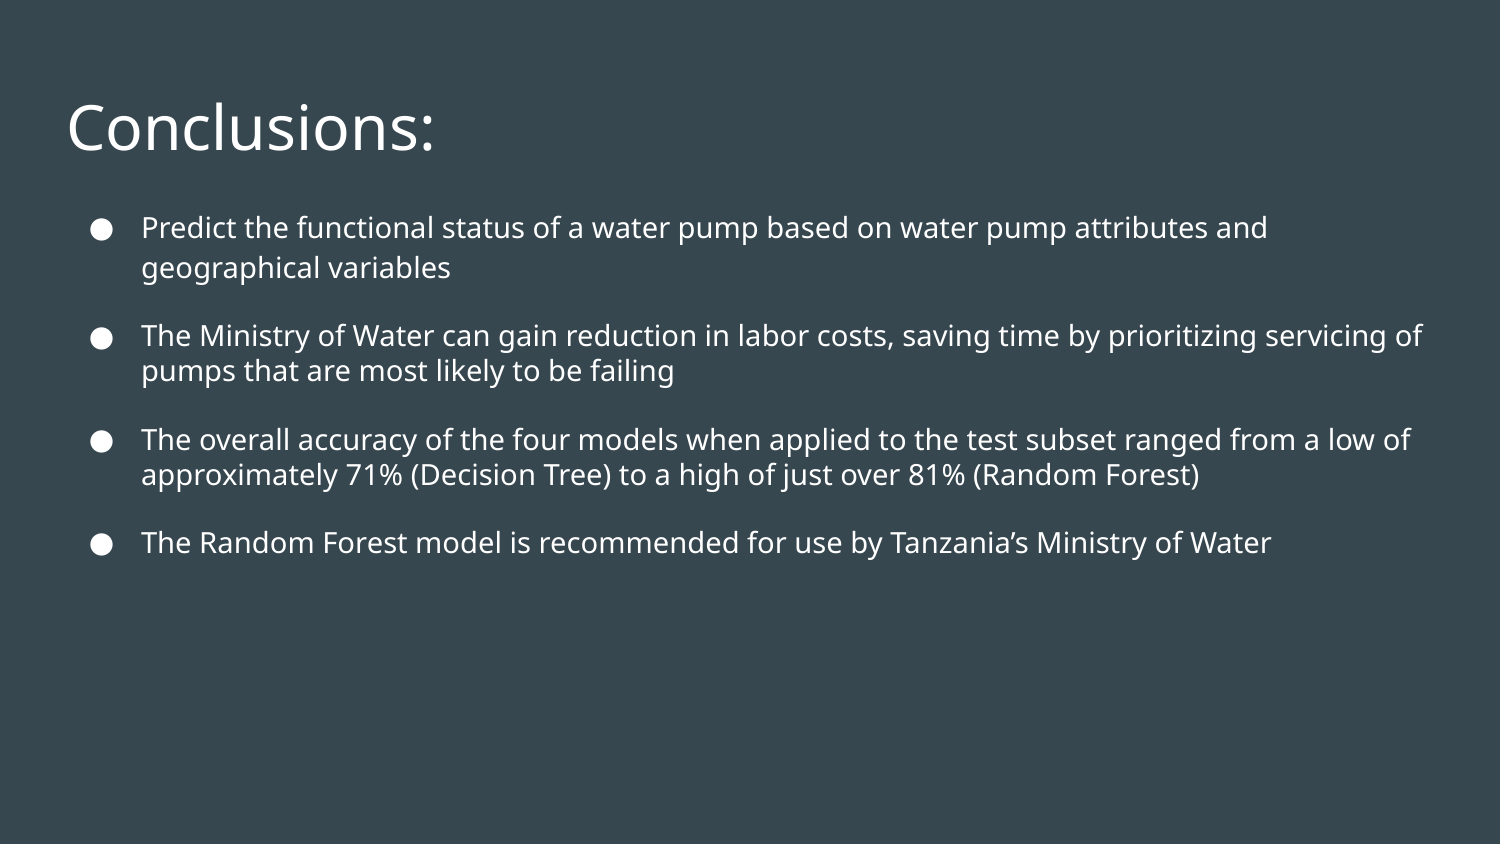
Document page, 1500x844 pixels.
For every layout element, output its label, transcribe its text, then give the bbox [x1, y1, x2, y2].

title Conclusions: [51, 72, 1449, 167]
list Predict the functional status of a water pump based on water pump attributes and geographical variables The Ministry of Water can gain reduction in labor costs, saving time by prioritizing servicing of pumps that are most likely to be failing The overall accuracy of the four models when applied to the test subset ranged from a low of approximately 71% (Decision Tree) to a high of just over 81% (Random Forest) The Random Forest model is recommended for use by Tanzania’s Ministry of Water [51, 189, 1449, 773]
